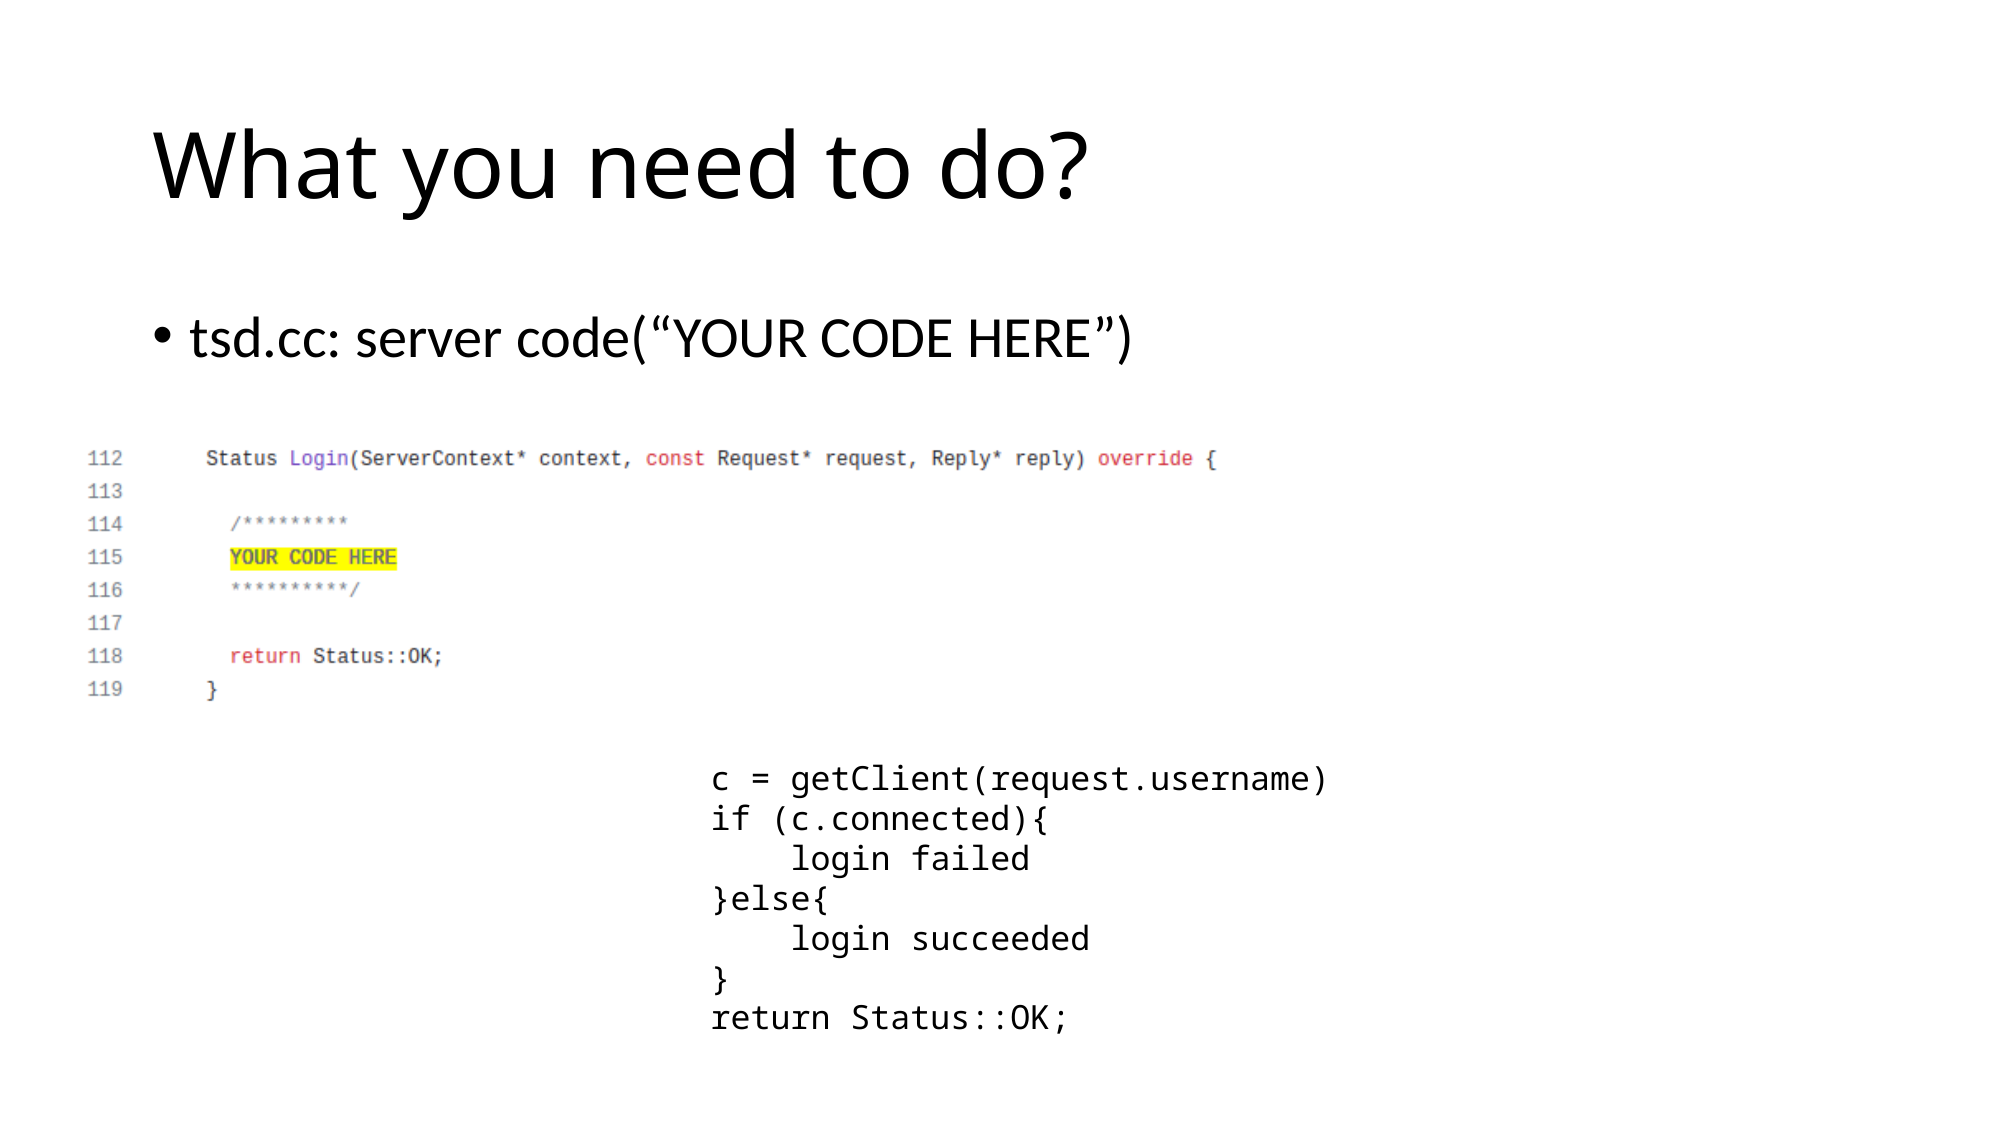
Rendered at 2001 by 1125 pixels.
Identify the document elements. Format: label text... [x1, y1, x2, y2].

list tsd.cc: server code(“YOUR CODE HERE”) [137, 299, 1863, 971]
picture [72, 444, 1266, 711]
title What you need to do? [137, 59, 1863, 278]
text_box c = getClient(request.username) if (c.connected){ login failed }else{ login succeeded } return Status::OK; [695, 749, 1595, 1045]
